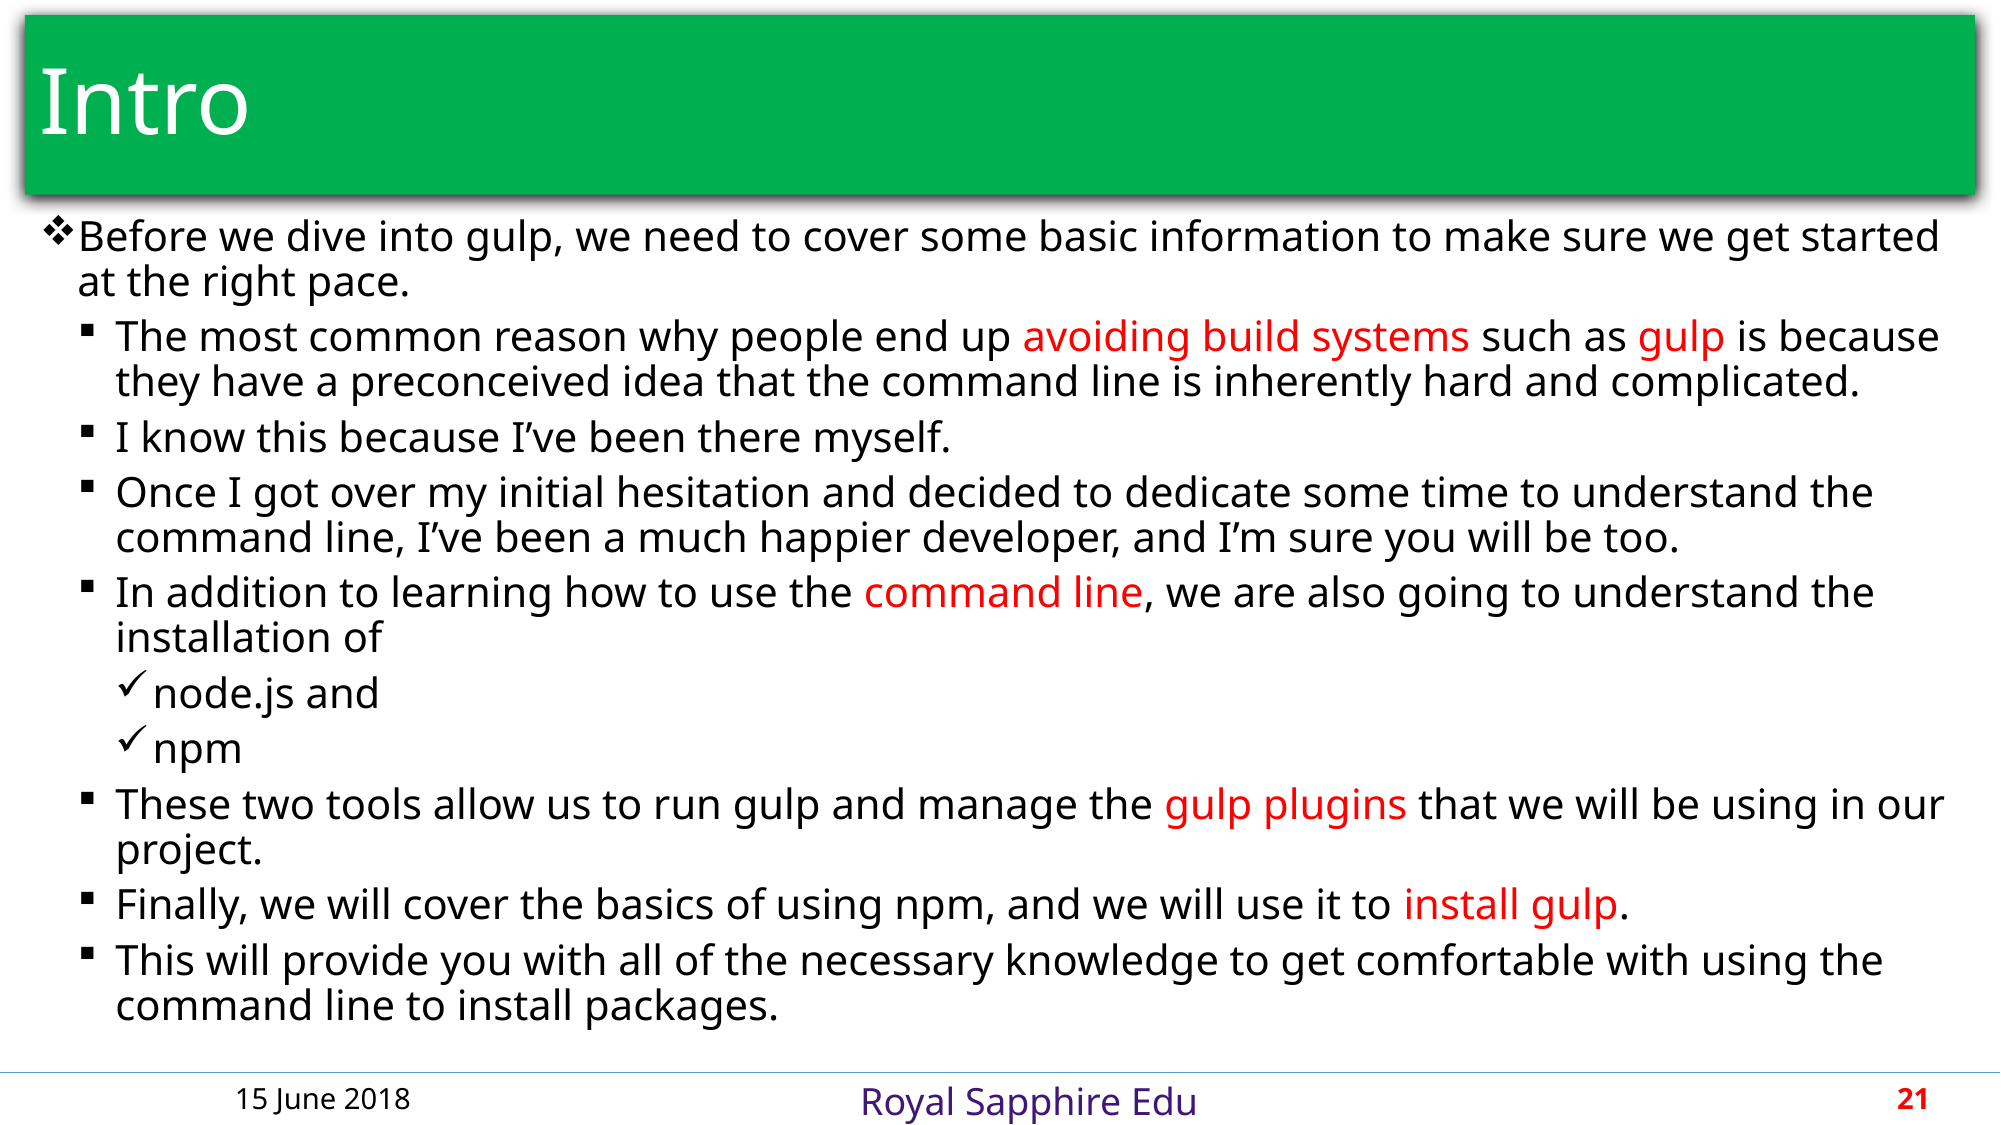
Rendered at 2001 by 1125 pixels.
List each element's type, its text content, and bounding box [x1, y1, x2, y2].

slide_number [220, 1072, 671, 1115]
title Intro [24, 14, 1975, 195]
slide_number 21 [1495, 1072, 1946, 1115]
list Before we dive into gulp, we need to cover some basic information to make sure we get started at the right pace. The most common reason why people end up avoiding build systems such as gulp is because they have a preconceived idea that the command line is inherently hard and complicated. I know this because I’ve been there myself. Once I got over my initial hesitation and decided to dedicate some time to understand the command line, I’ve been a much happier developer, and I’m sure you will be too. In addition to learning how to use the command line, we are also going to understand the installation of node.js and npm These two tools allow us to run gulp and manage the gulp plugins that we will be using in our project. Finally, we will cover the basics of using npm, and we will use it to install gulp. This will provide you with all of the necessary knowledge to get comfortable with using the command line to install packages. [24, 208, 1975, 1063]
